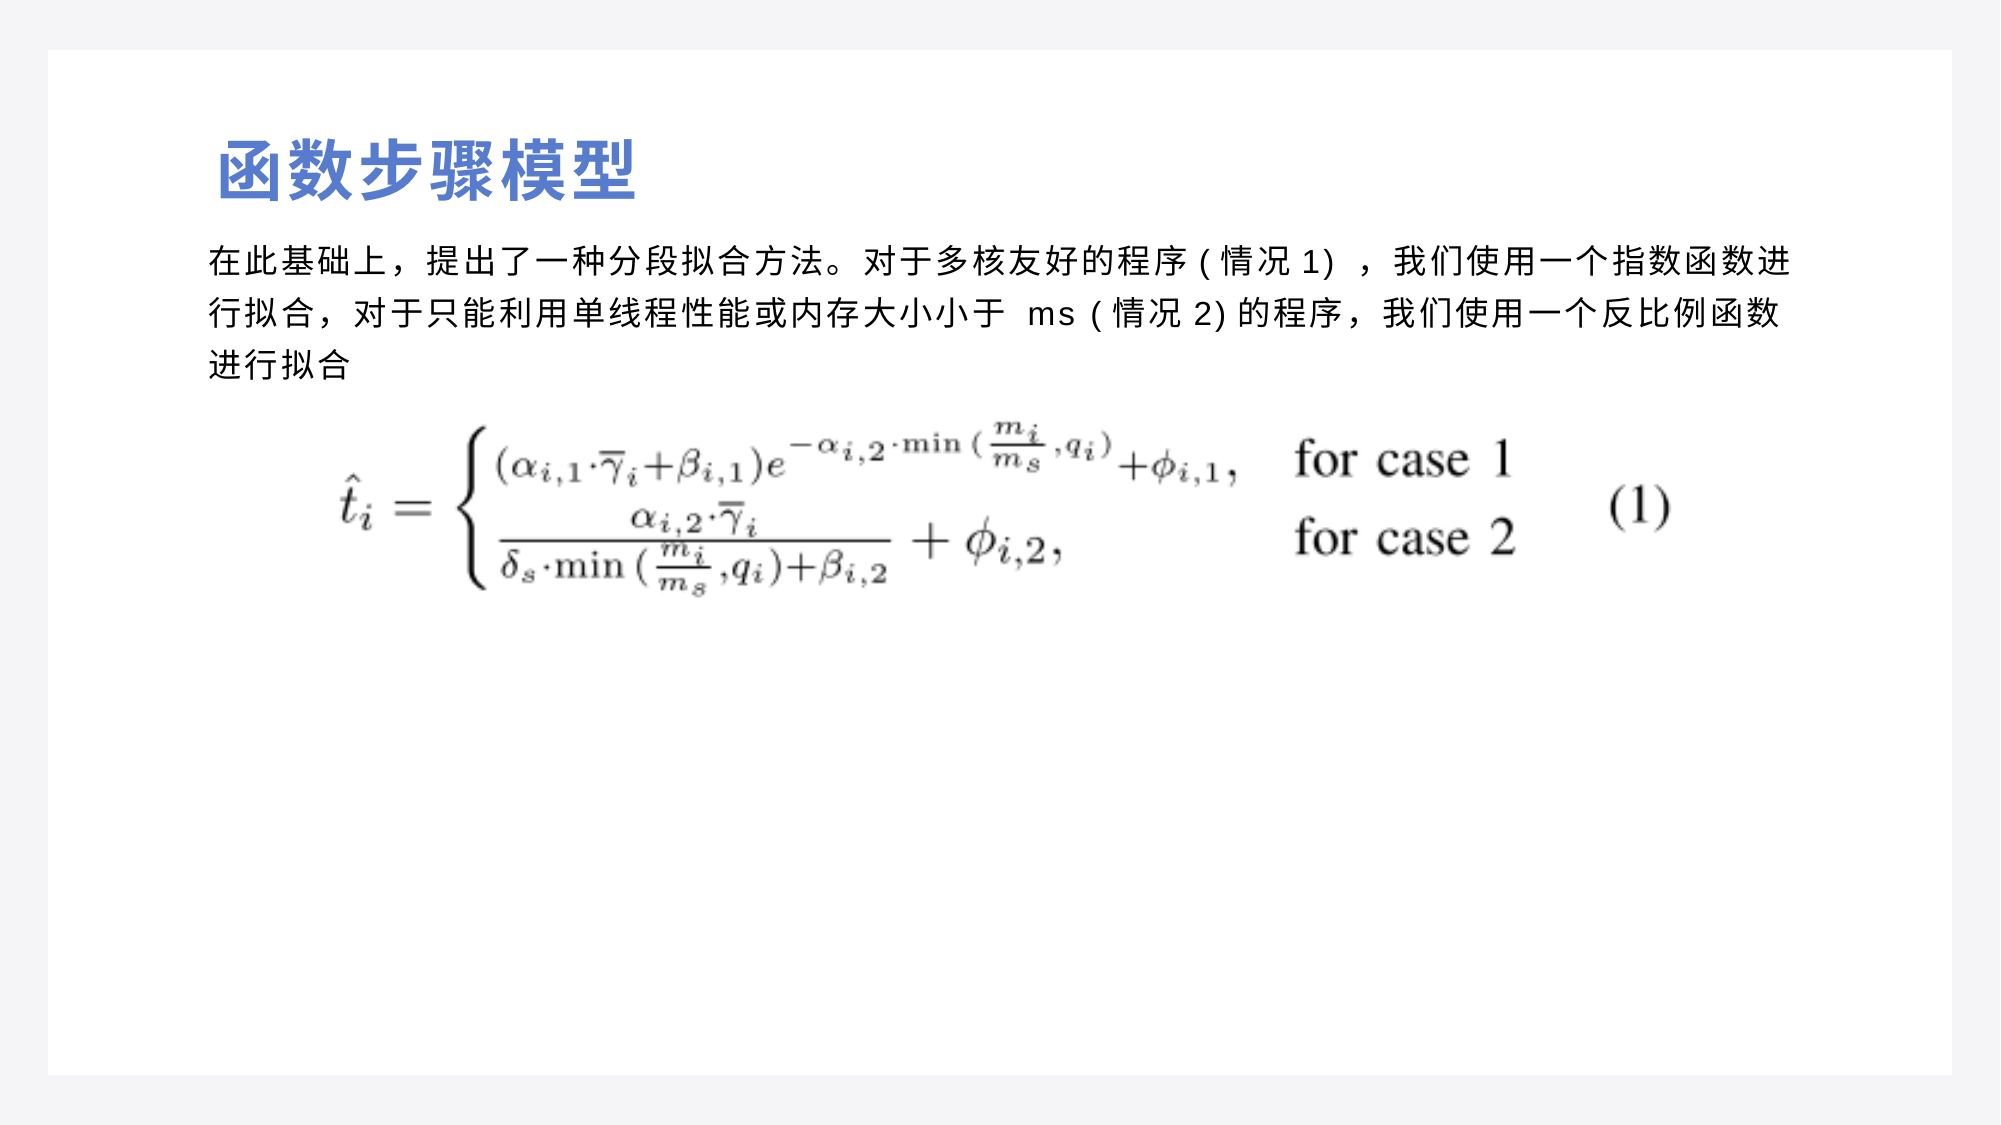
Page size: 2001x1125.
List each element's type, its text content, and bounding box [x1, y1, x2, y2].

list 在此基础上，提出了一种分段拟合方法。对于多核友好的程序(情况1) ，我们使用一个指数函数进行拟合，对于只能利用单线程性能或内存大小小于 ms (情况2)的程序，我们使用一个反比例函数进行拟合 [191, 228, 1814, 696]
title 函数步骤模型 [199, 109, 1779, 228]
picture [285, 418, 1693, 622]
